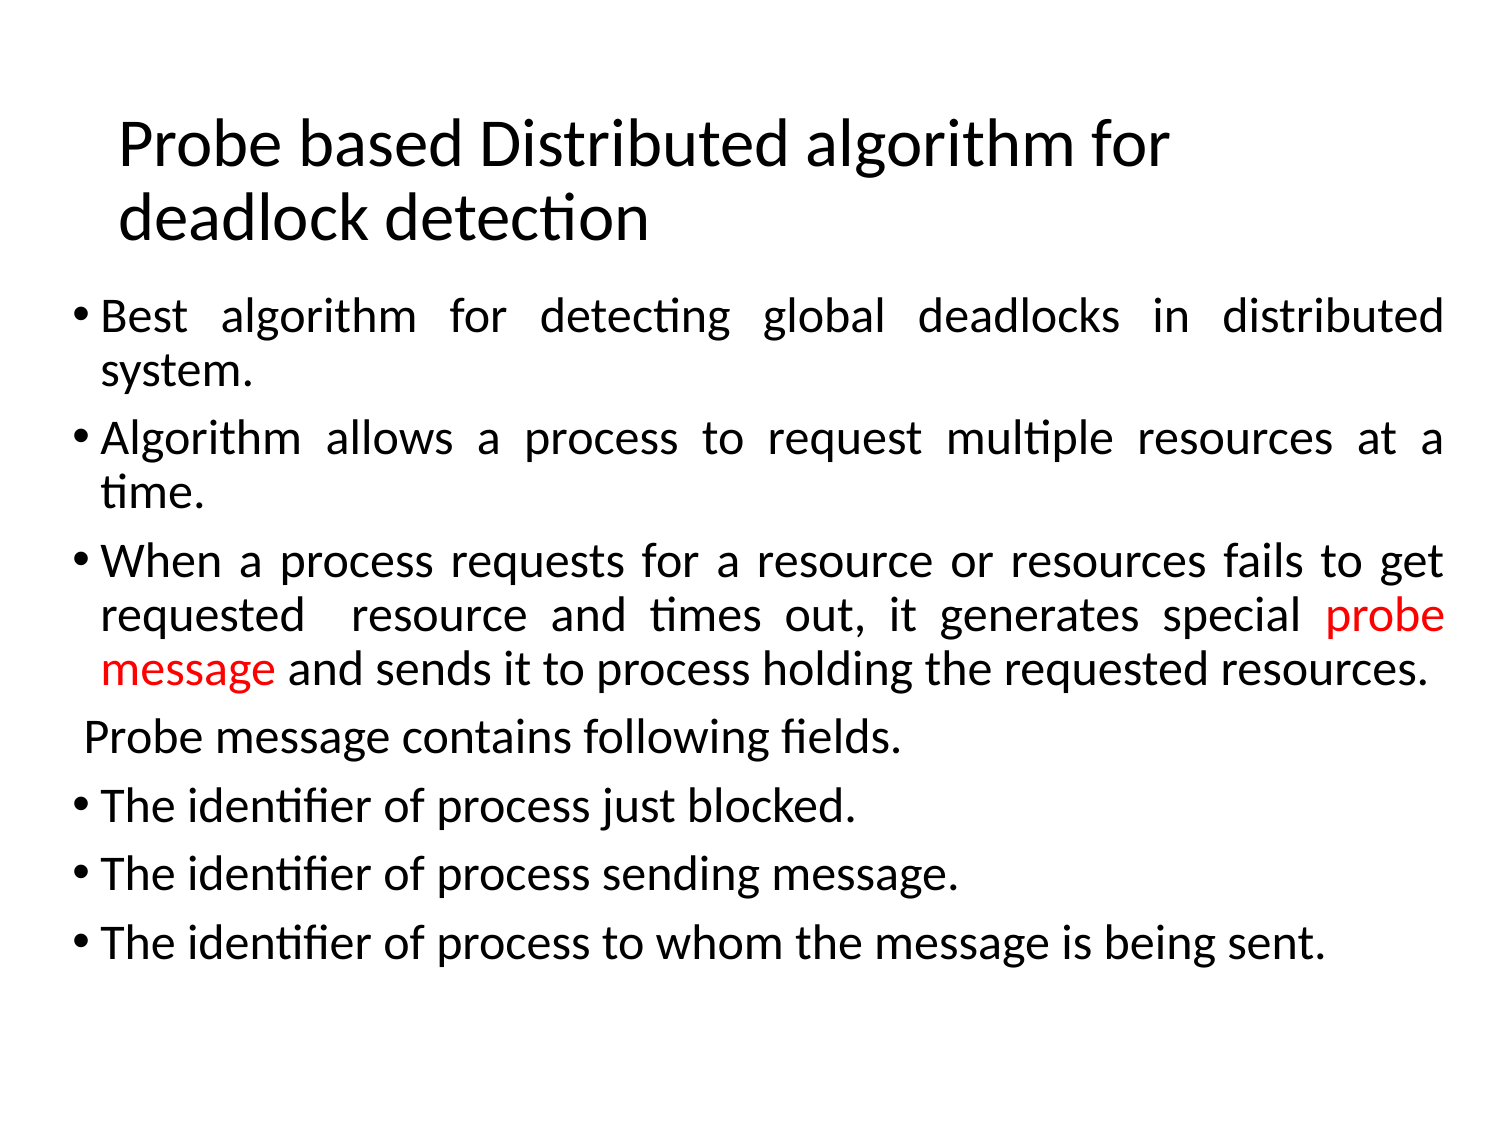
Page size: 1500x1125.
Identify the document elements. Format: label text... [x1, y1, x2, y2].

title Probe based Distributed algorithm for deadlock detection [103, 72, 1397, 281]
list Best algorithm for detecting global deadlocks in distributed system. Algorithm allows a process to request multiple resources at a time. When a process requests for a resource or resources fails to get requested resource and times out, it generates special probe message and sends it to process holding the requested resources. Probe message contains following fields. The identifier of process just blocked. The identifier of process sending message. The identifier of process to whom the message is being sent. [57, 281, 1461, 1100]
